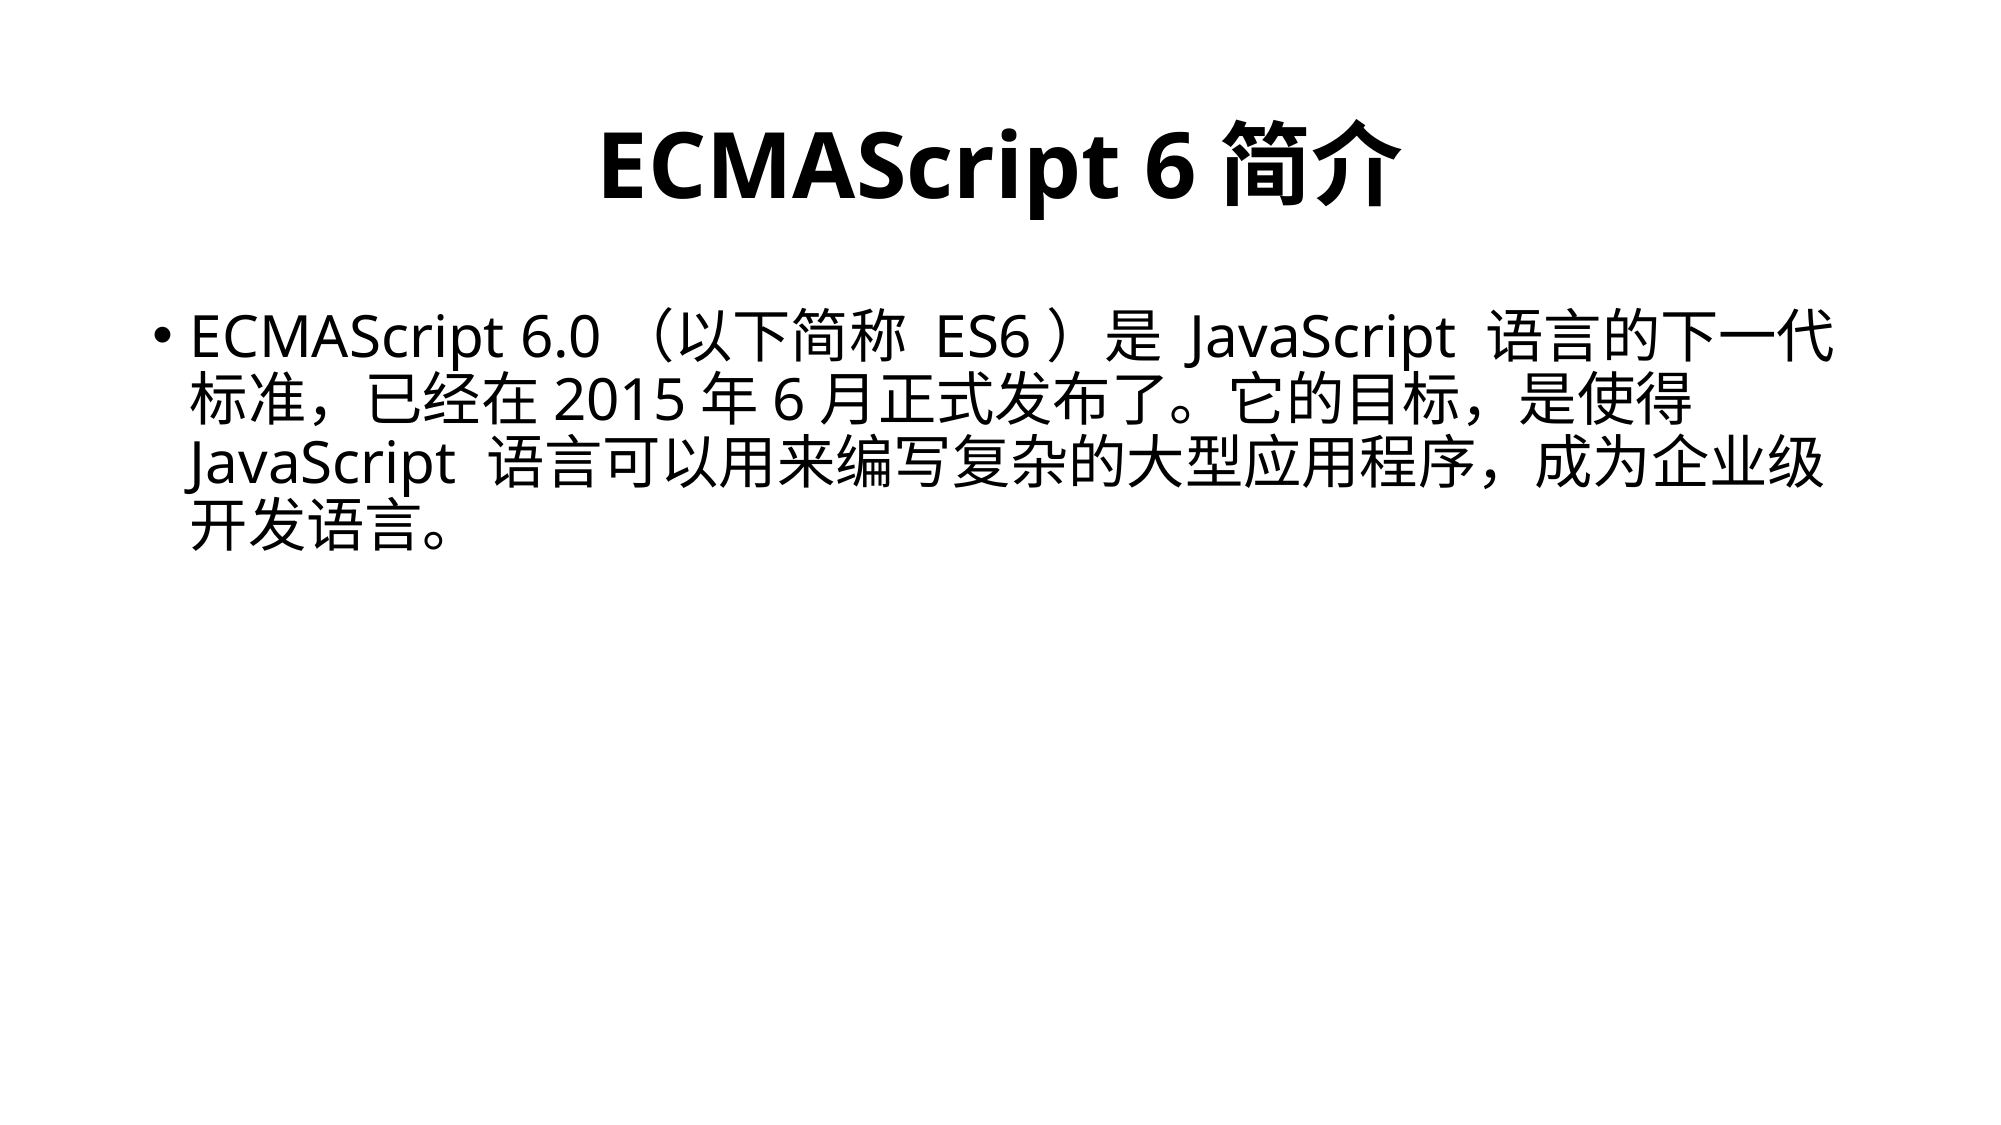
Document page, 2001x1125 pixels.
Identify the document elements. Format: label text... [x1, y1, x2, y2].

list ECMAScript 6.0（以下简称 ES6）是 JavaScript 语言的下一代标准，已经在2015年6月正式发布了。它的目标，是使得 JavaScript 语言可以用来编写复杂的大型应用程序，成为企业级开发语言。 [137, 299, 1863, 1014]
title ECMAScript 6简介 [137, 59, 1863, 278]
